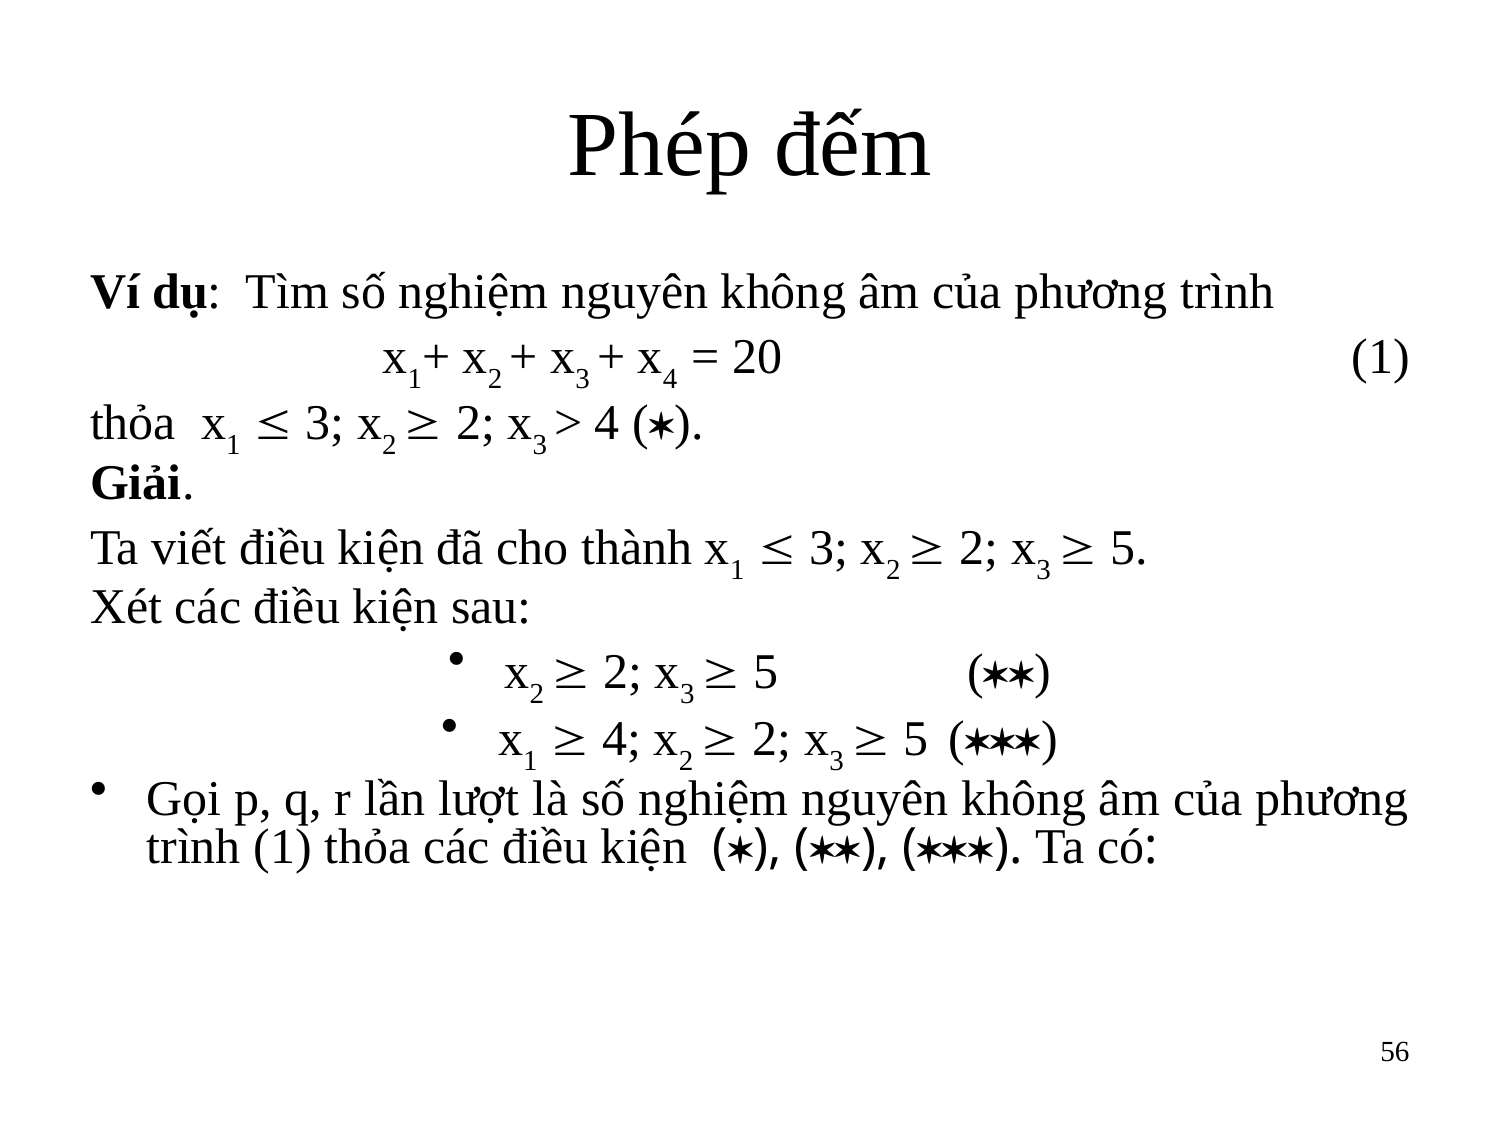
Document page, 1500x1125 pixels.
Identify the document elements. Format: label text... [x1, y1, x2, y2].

title Phép đếm [74, 44, 1426, 233]
list Ví dụ: Tìm số nghiệm nguyên không âm của phương trình x1+ x2 + x3 + x4 = 20 (1) thỏa x1  3; x2  2; x3 > 4 (). Giải. Ta viết điều kiện đã cho thành x1  3; x2  2; x3  5. Xét các điều kiện sau: x2  2; x3  5 () x1  4; x2  2; x3  5 () Gọi p, q, r lần lượt là số nghiệm nguyên không âm của phương trình (1) thỏa các điều kiện (), (), (). Ta có: [74, 262, 1426, 1006]
slide_number 56 [1074, 1024, 1426, 1103]
